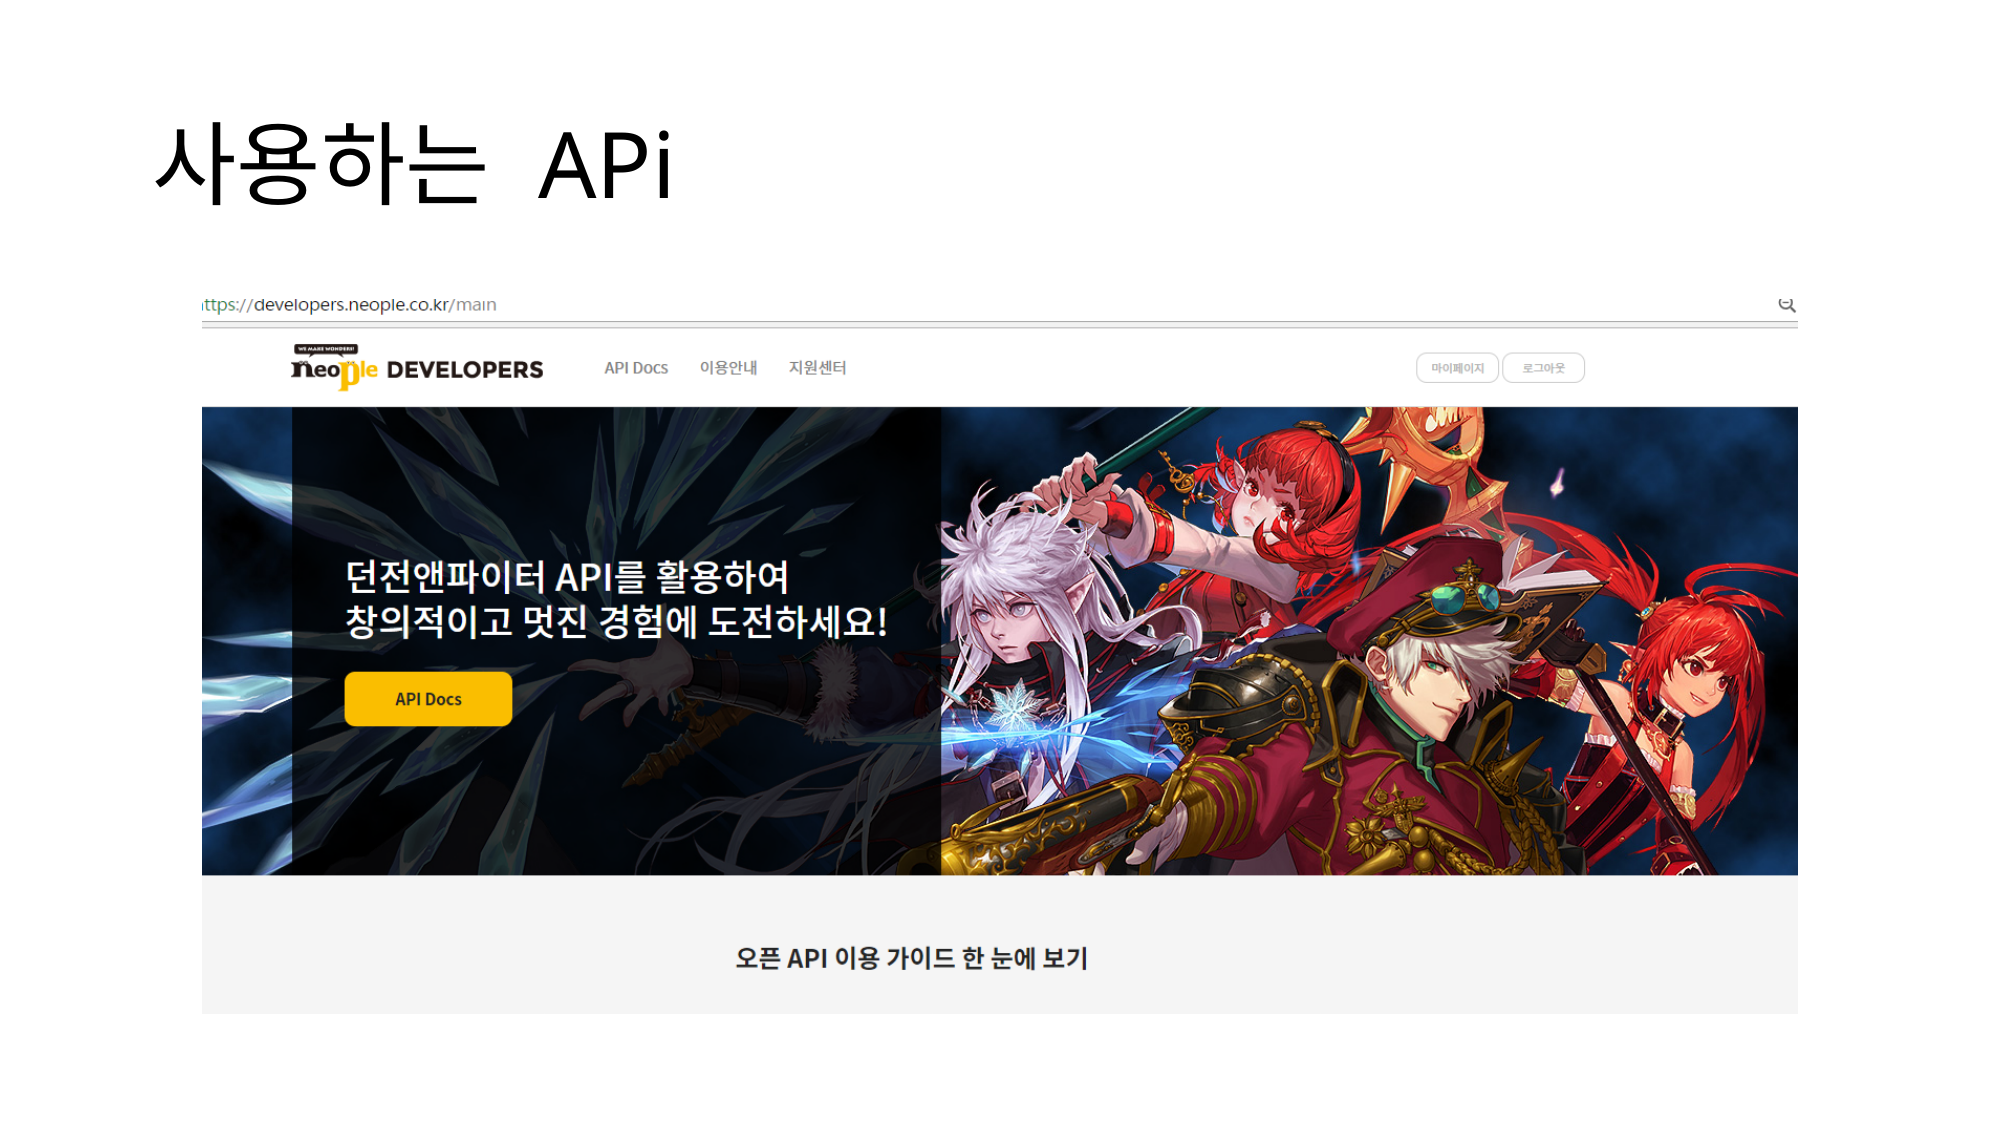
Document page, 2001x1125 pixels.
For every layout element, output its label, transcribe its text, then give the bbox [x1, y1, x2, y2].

title 사용하는 APi [137, 59, 1863, 278]
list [202, 299, 1798, 1014]
